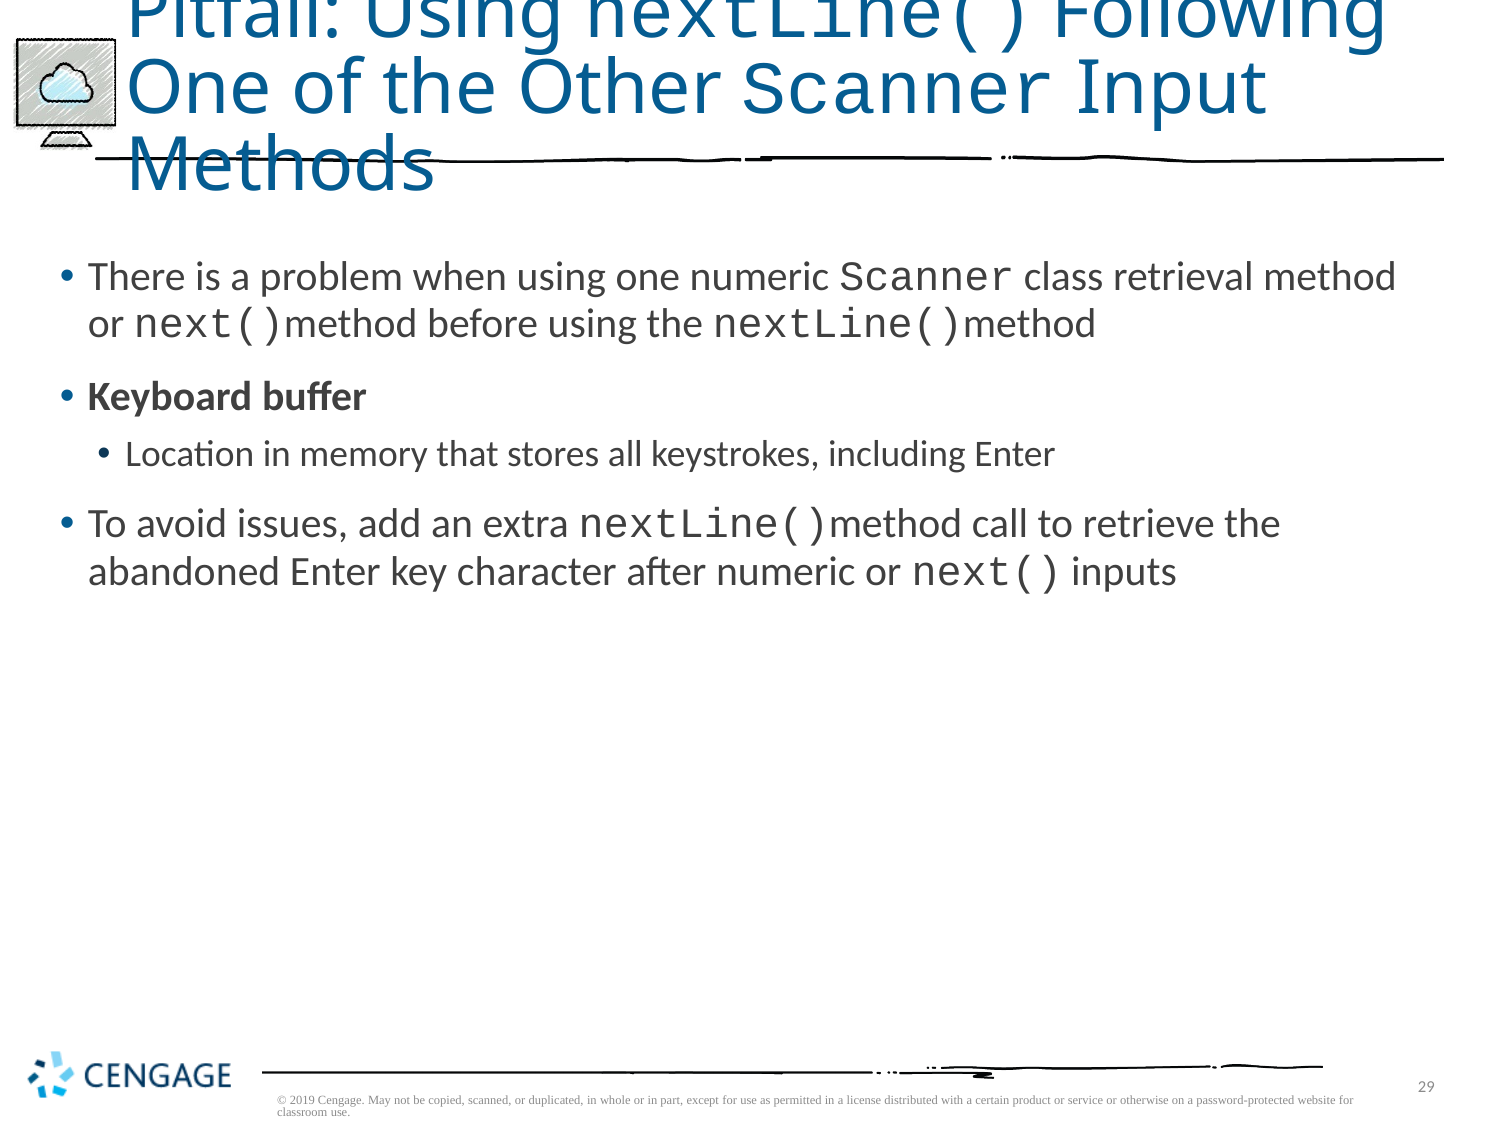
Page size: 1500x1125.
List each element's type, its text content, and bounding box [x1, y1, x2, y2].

picture [262, 1064, 1323, 1079]
title Pitfall: Using nextLine() Following One of the Other Scanner Input Methods [125, 52, 1442, 130]
footer © 2019 Cengage. May not be copied, scanned, or duplicated, in whole or in part, except for use as permitted in a license distributed with a certain product or service or otherwise on a password-protected website for classroom use. [262, 1079, 1375, 1120]
picture [95, 155, 1444, 163]
picture [13, 36, 117, 151]
picture [7, 1037, 244, 1111]
list There is a problem when using one numeric Scanner class retrieval method or next()method before using the nextLine()method Keyboard buffer Location in memory that stores all keystrokes, including Enter To avoid issues, add an extra nextLine()method call to retrieve the abandoned Enter key character after numeric or next() inputs [59, 252, 1441, 638]
